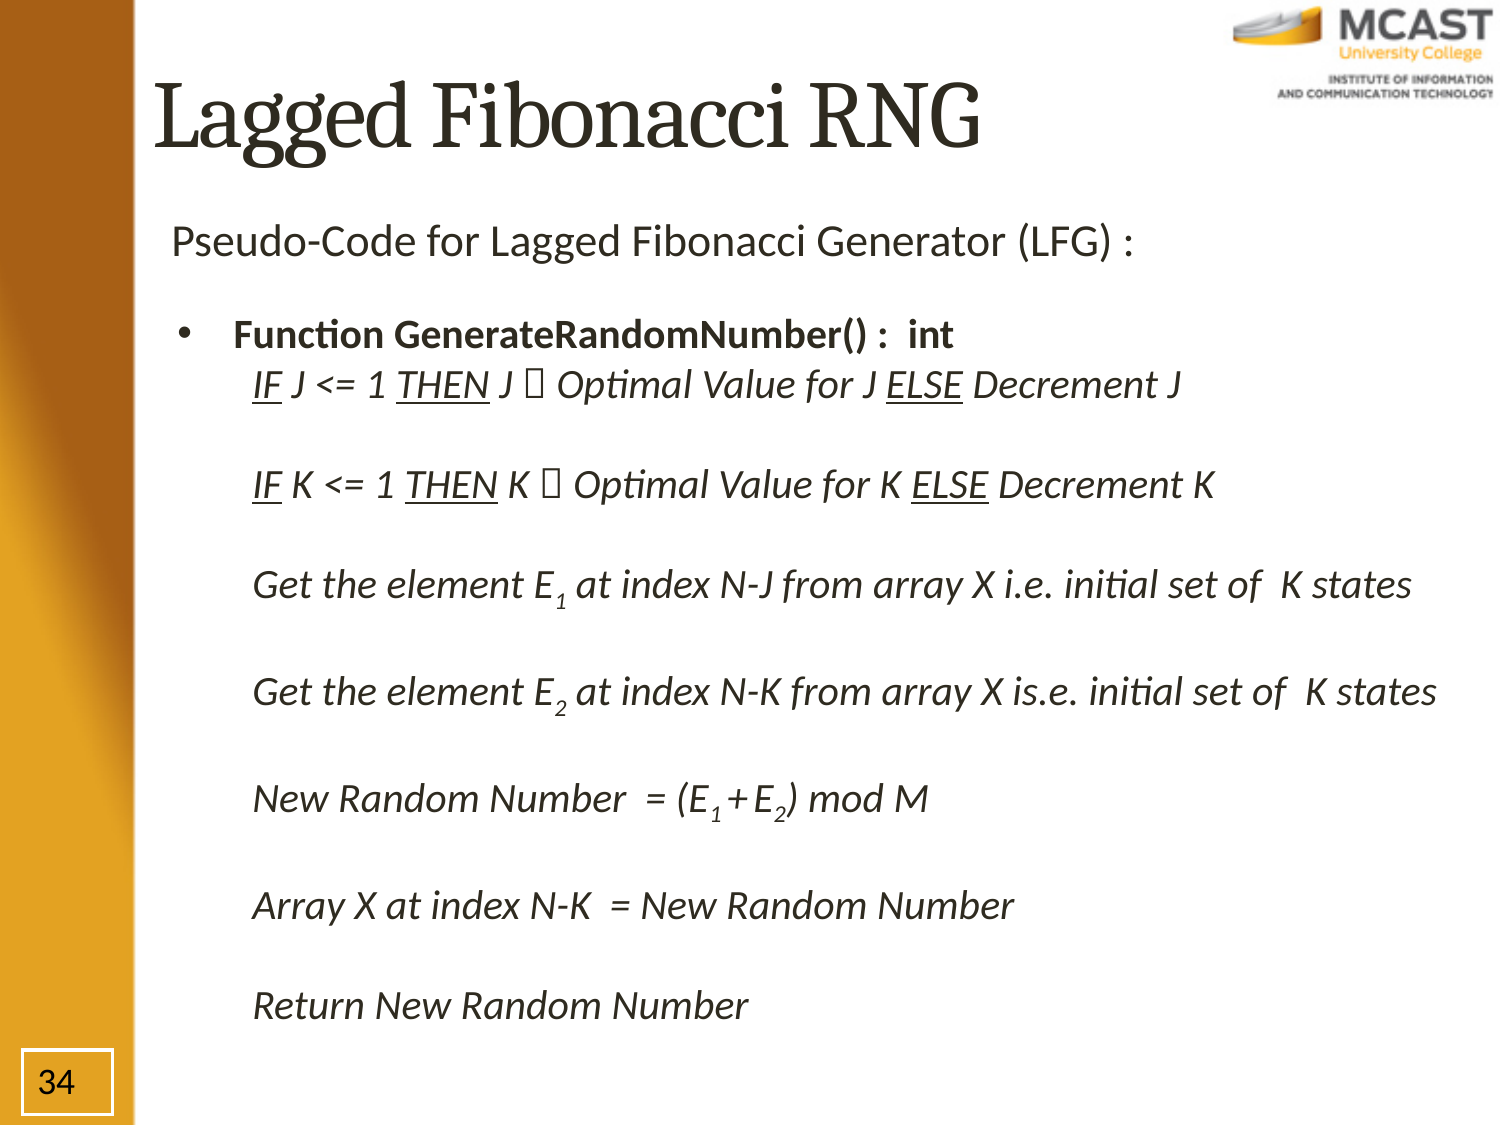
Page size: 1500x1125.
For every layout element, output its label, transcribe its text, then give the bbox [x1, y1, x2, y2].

picture [0, 0, 1500, 1125]
text_box Function GenerateRandomNumber() : int IF J <= 1 THEN J  Optimal Value for J ELSE Decrement J IF K <= 1 THEN K  Optimal Value for K ELSE Decrement K Get the element E1 at index N-J from array X i.e. initial set of K states Get the element E2 at index N-K from array X is.e. initial set of K states New Random Number = (E1 + E2) mod M Array X at index N-K = New Random Number Return New Random Number [162, 274, 1475, 1036]
text_box 34 [22, 1049, 113, 1115]
title Lagged Fibonacci RNG [137, 14, 1500, 202]
list Pseudo-Code for Lagged Fibonacci Generator (LFG) : [137, 202, 1500, 1056]
